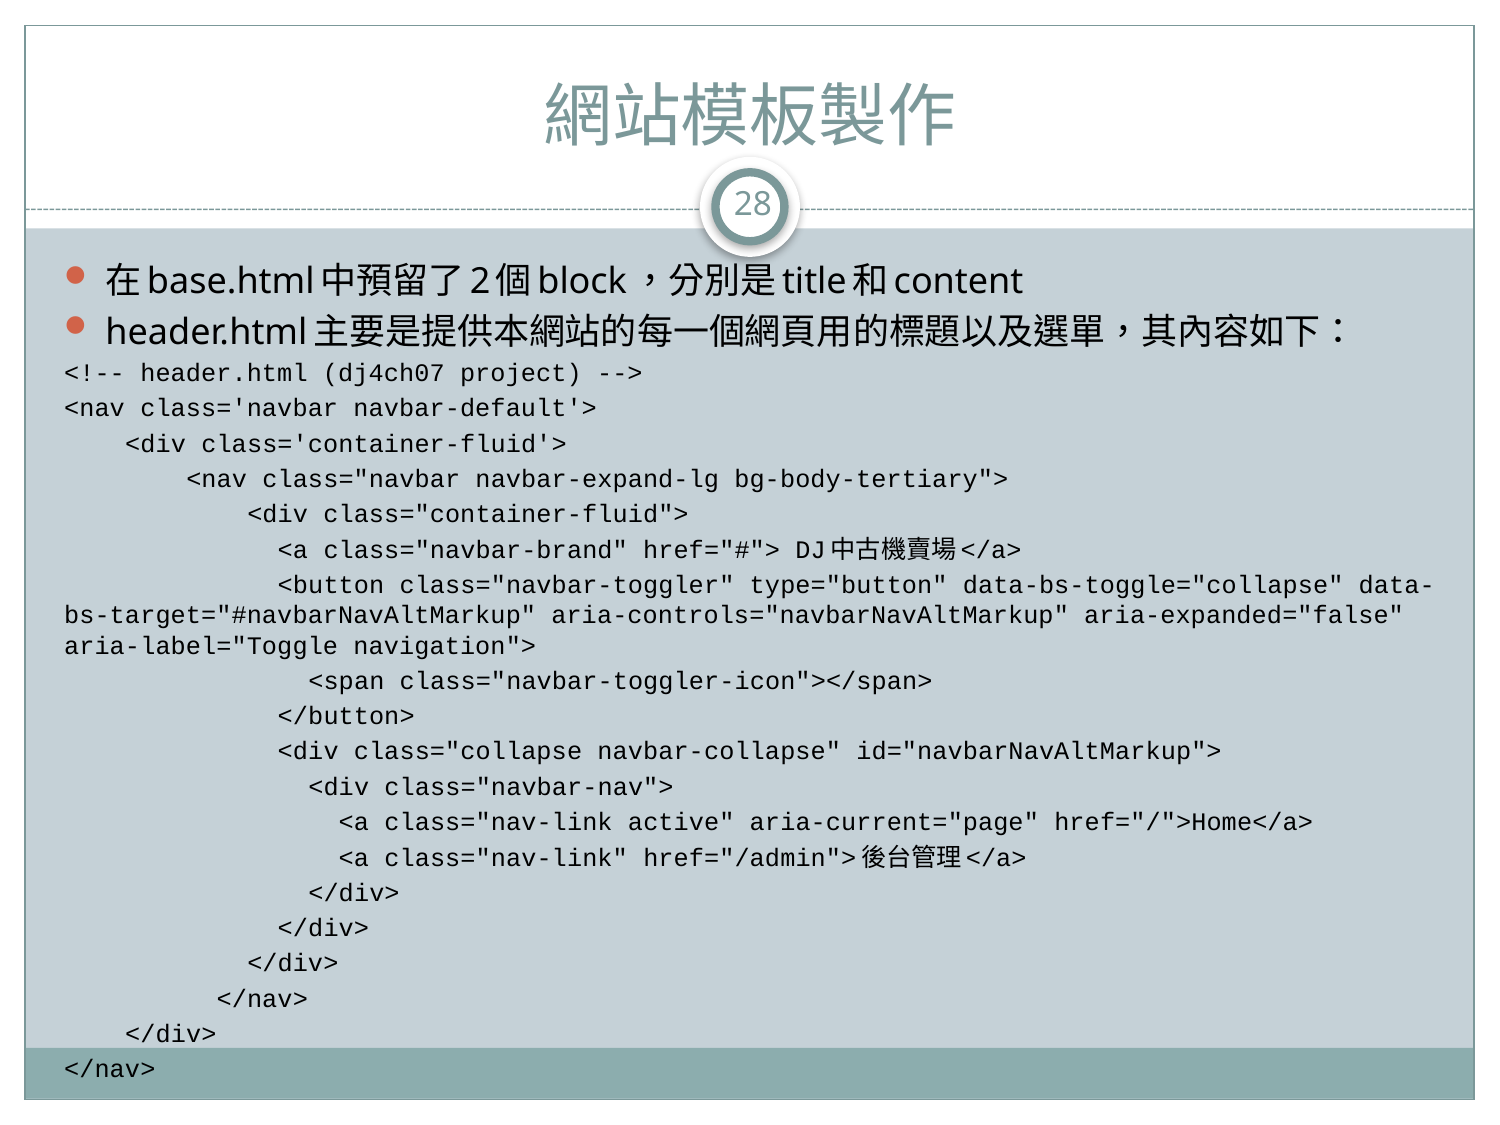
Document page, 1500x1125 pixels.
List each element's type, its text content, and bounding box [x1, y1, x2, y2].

slide_number 28 [715, 168, 791, 241]
title 網站模板製作 [49, 37, 1450, 162]
list 在base.html中預留了2個block，分別是title和content header.html主要是提供本網站的每一個網頁用的標題以及選單，其內容如下： <!-- header.html (dj4ch07 project) --> <nav class='navbar navbar-default'> <div class='container-fluid'> <nav class="navbar navbar-expand-lg bg-body-tertiary"> <div class="container-fluid"> <a class="navbar-brand" href="#"> DJ中古機賣場</a> <button class="navbar-toggler" type="button" data-bs-toggle="collapse" data-bs-target="#navbarNavAltMarkup" aria-controls="navbarNavAltMarkup" aria-expanded="false" aria-label="Toggle navigation"> <span class="navbar-toggler-icon"></span> </button> <div class="collapse navbar-collapse" id="navbarNavAltMarkup"> <div class="navbar-nav"> <a class="nav-link active" aria-current="page" href="/">Home</a> <a class="nav-link" href="/admin">後台管理</a> </div> </div> </div> </nav> </div> </nav> [49, 250, 1471, 1094]
